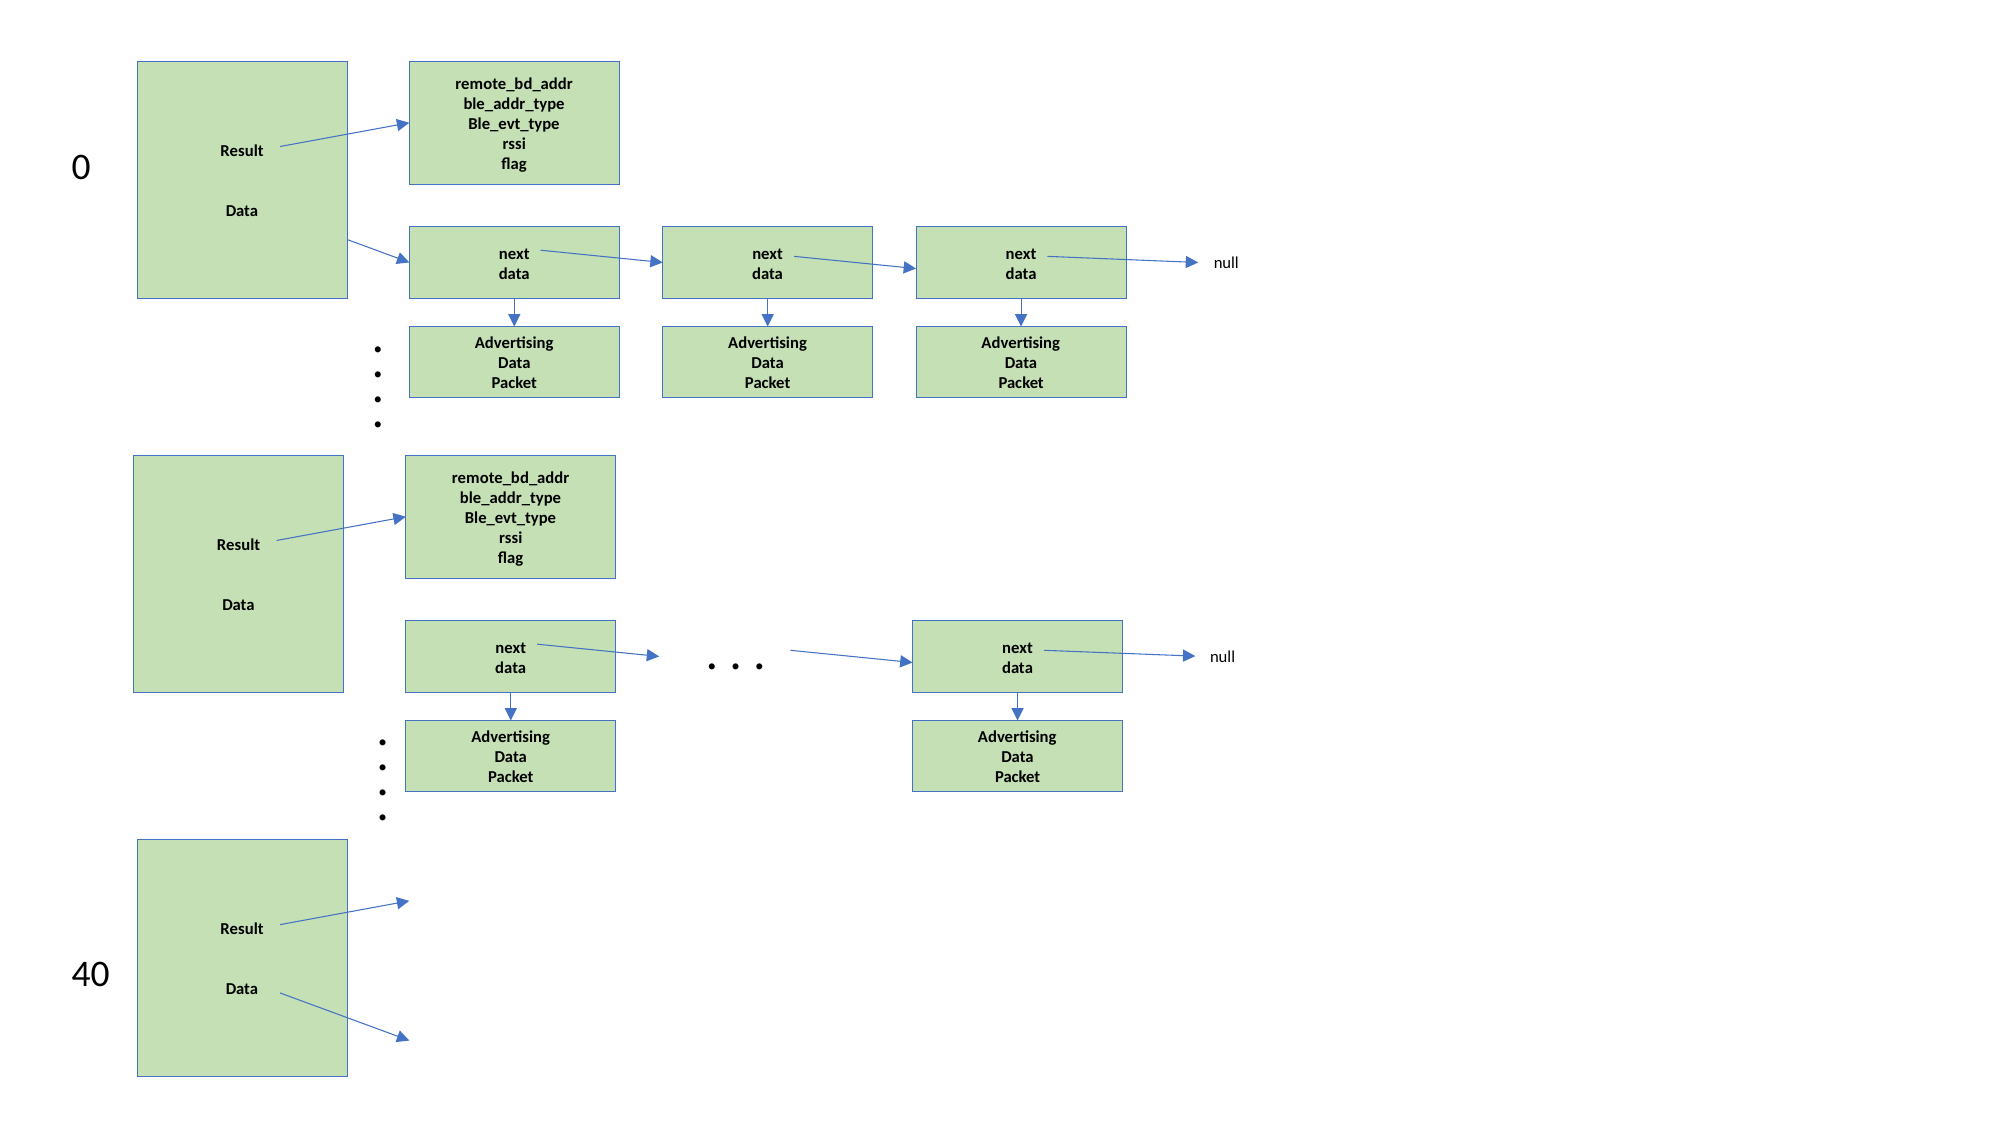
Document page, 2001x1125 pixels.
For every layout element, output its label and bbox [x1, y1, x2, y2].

text_box [56, 61, 1255, 1077]
